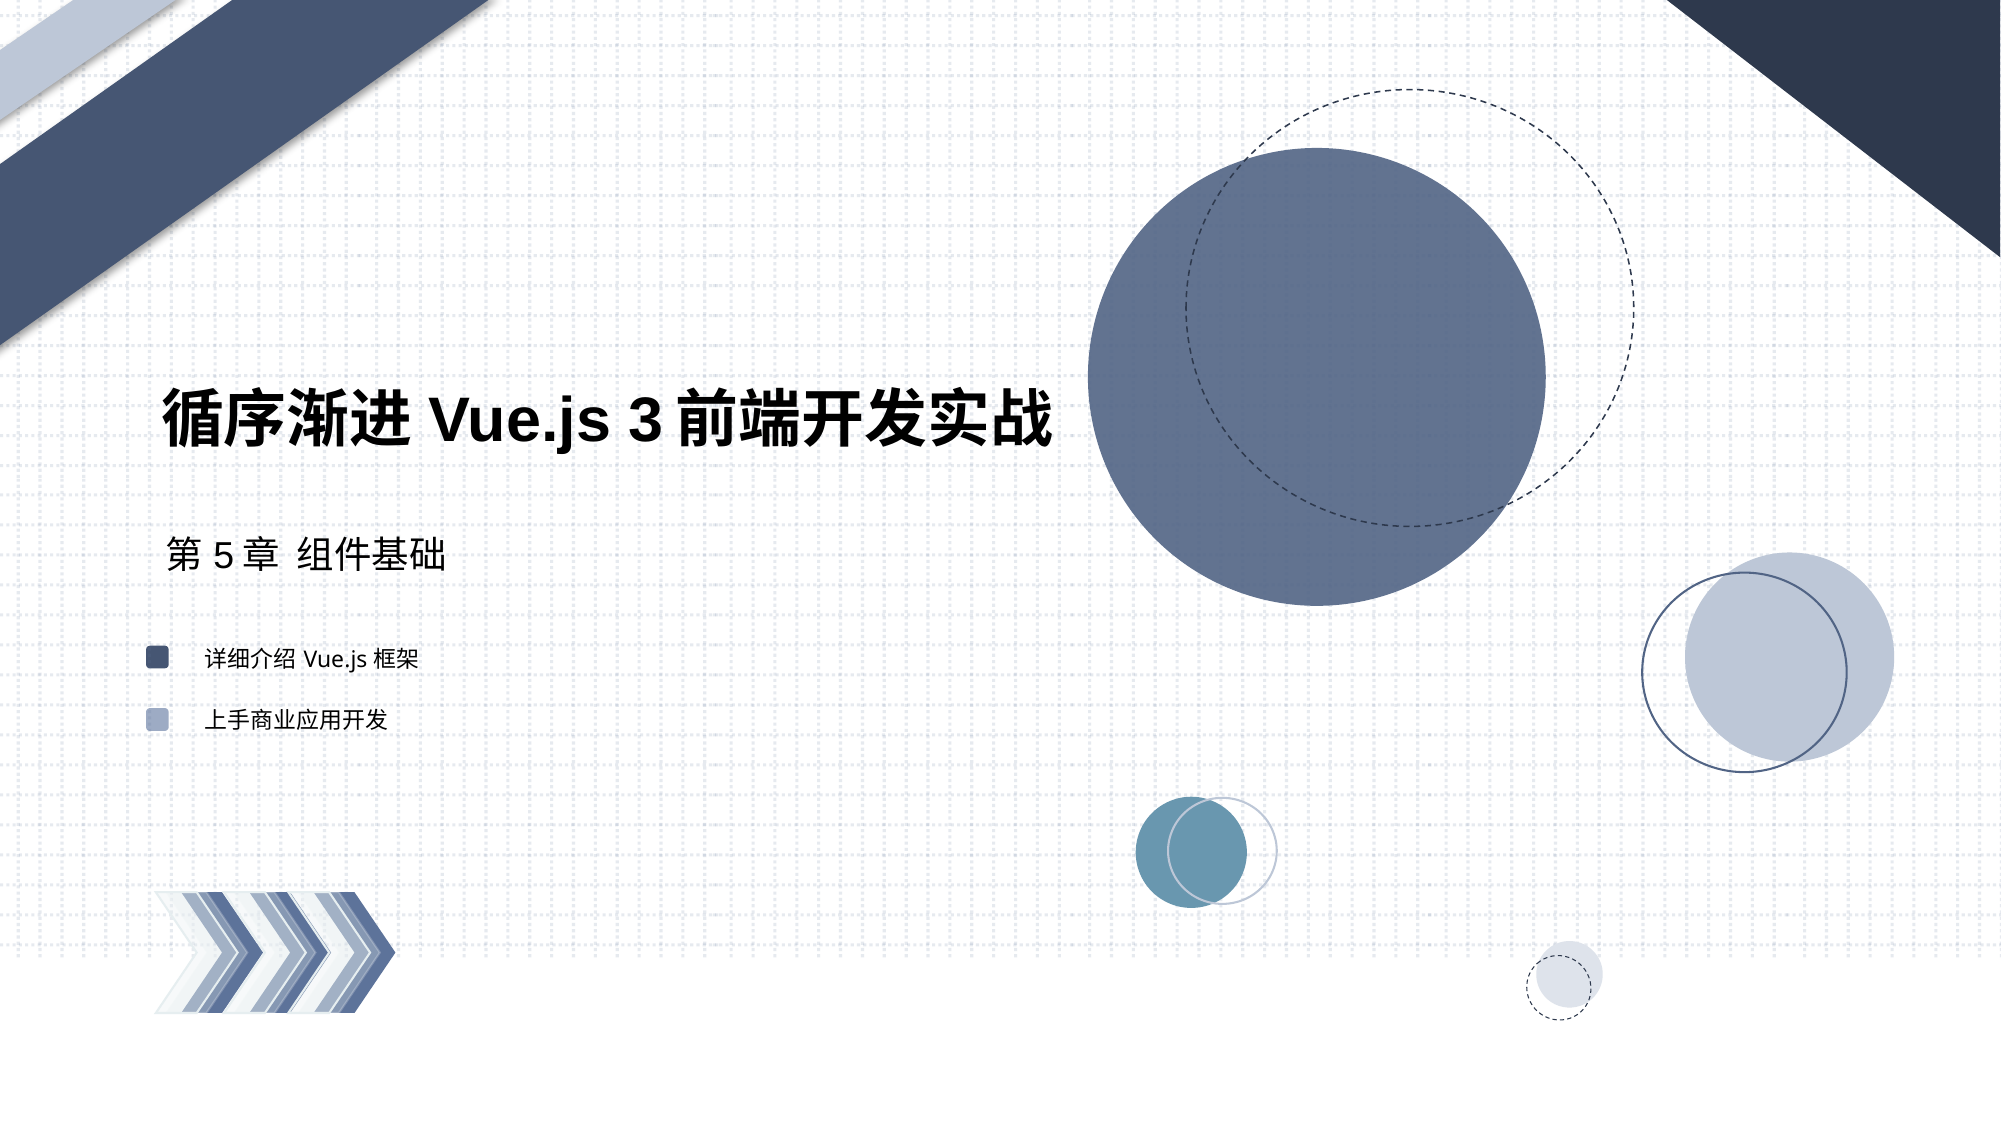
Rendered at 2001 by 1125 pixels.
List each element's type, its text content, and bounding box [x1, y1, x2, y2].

list 详细介绍Vue.js框架 [189, 628, 1008, 690]
title 循序渐进Vue.js 3前端开发实战 [146, 340, 1131, 495]
subtitle 第5章 组件基础 [149, 508, 1067, 601]
list 上手商业应用开发 [189, 689, 960, 751]
